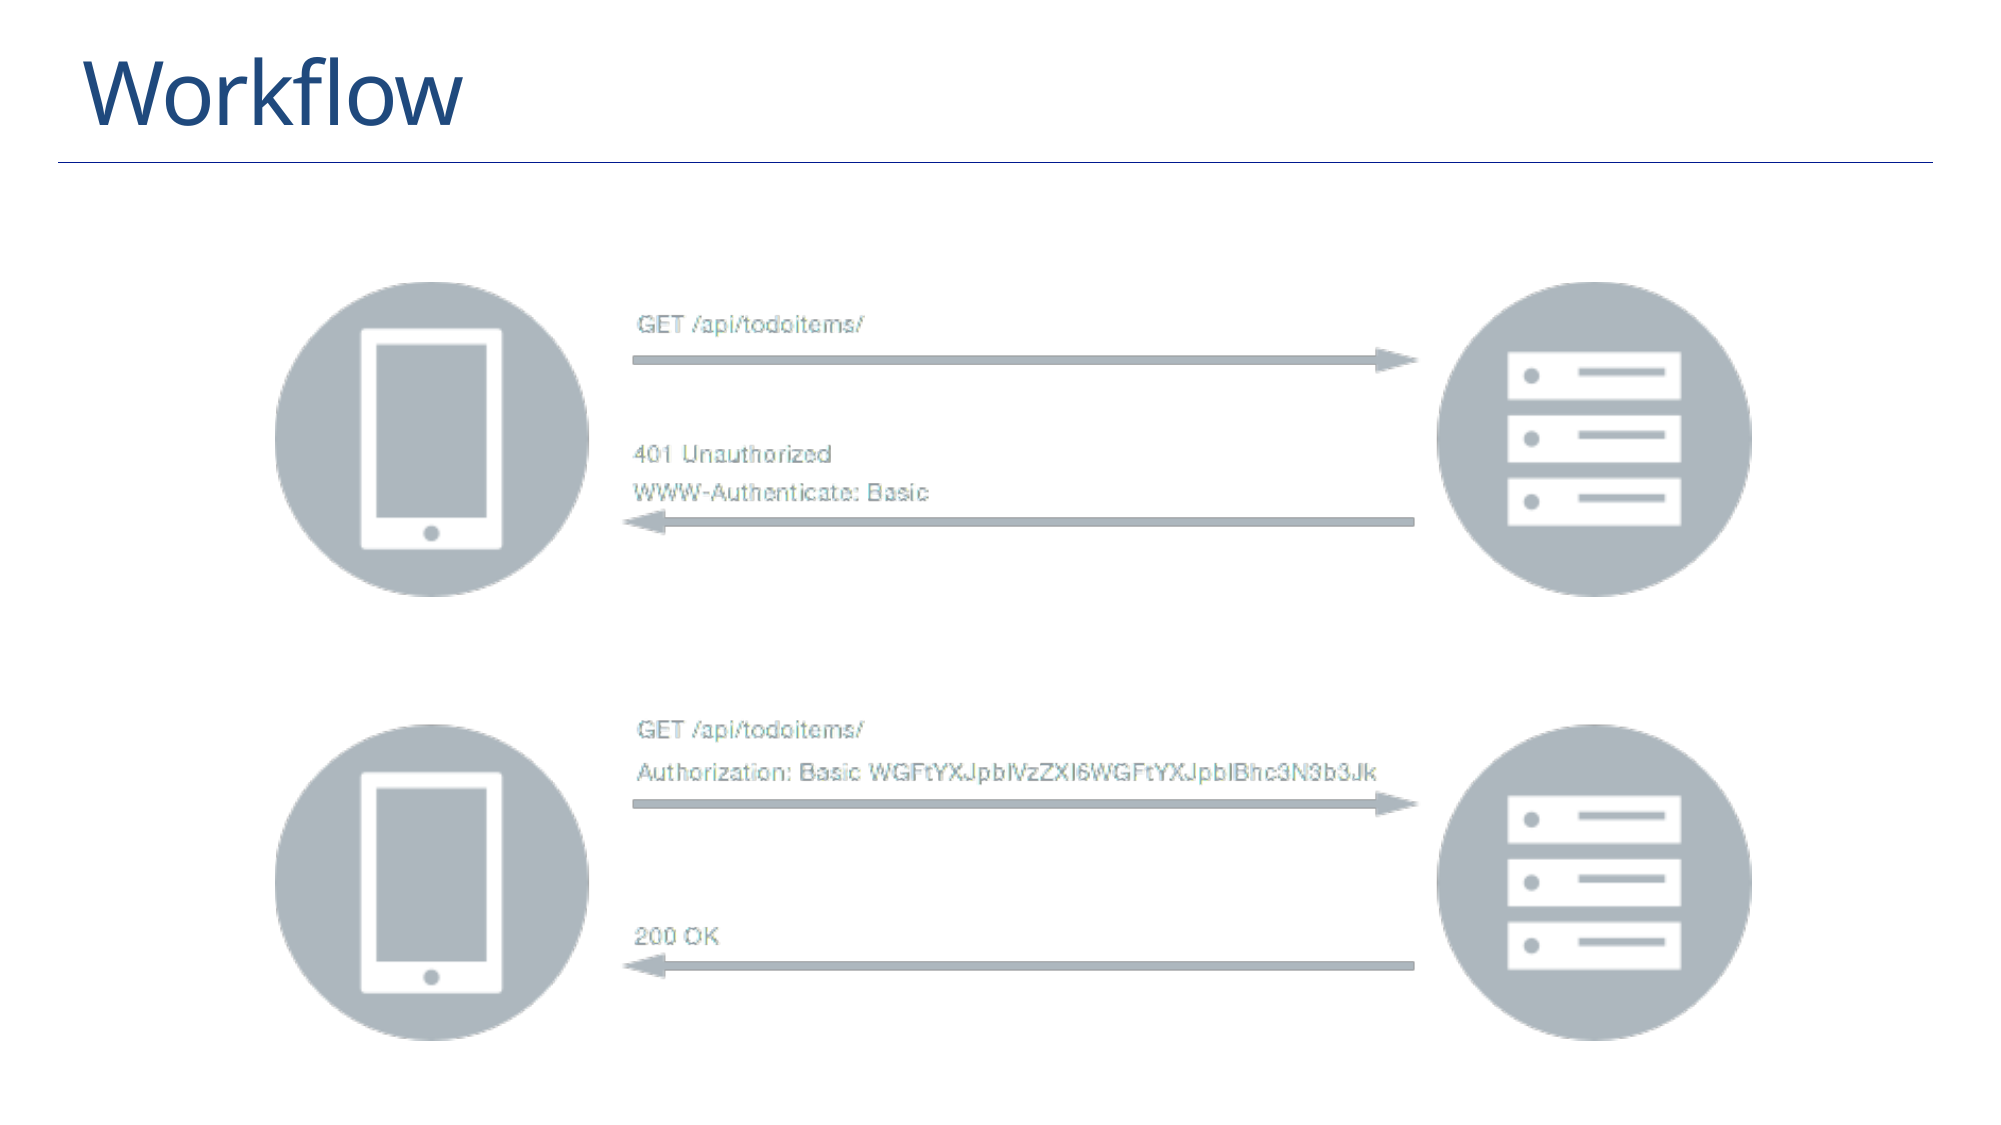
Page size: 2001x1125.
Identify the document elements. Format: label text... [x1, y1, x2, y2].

picture [274, 281, 1752, 597]
title Workflow [58, 33, 1600, 163]
picture [274, 715, 1752, 1041]
